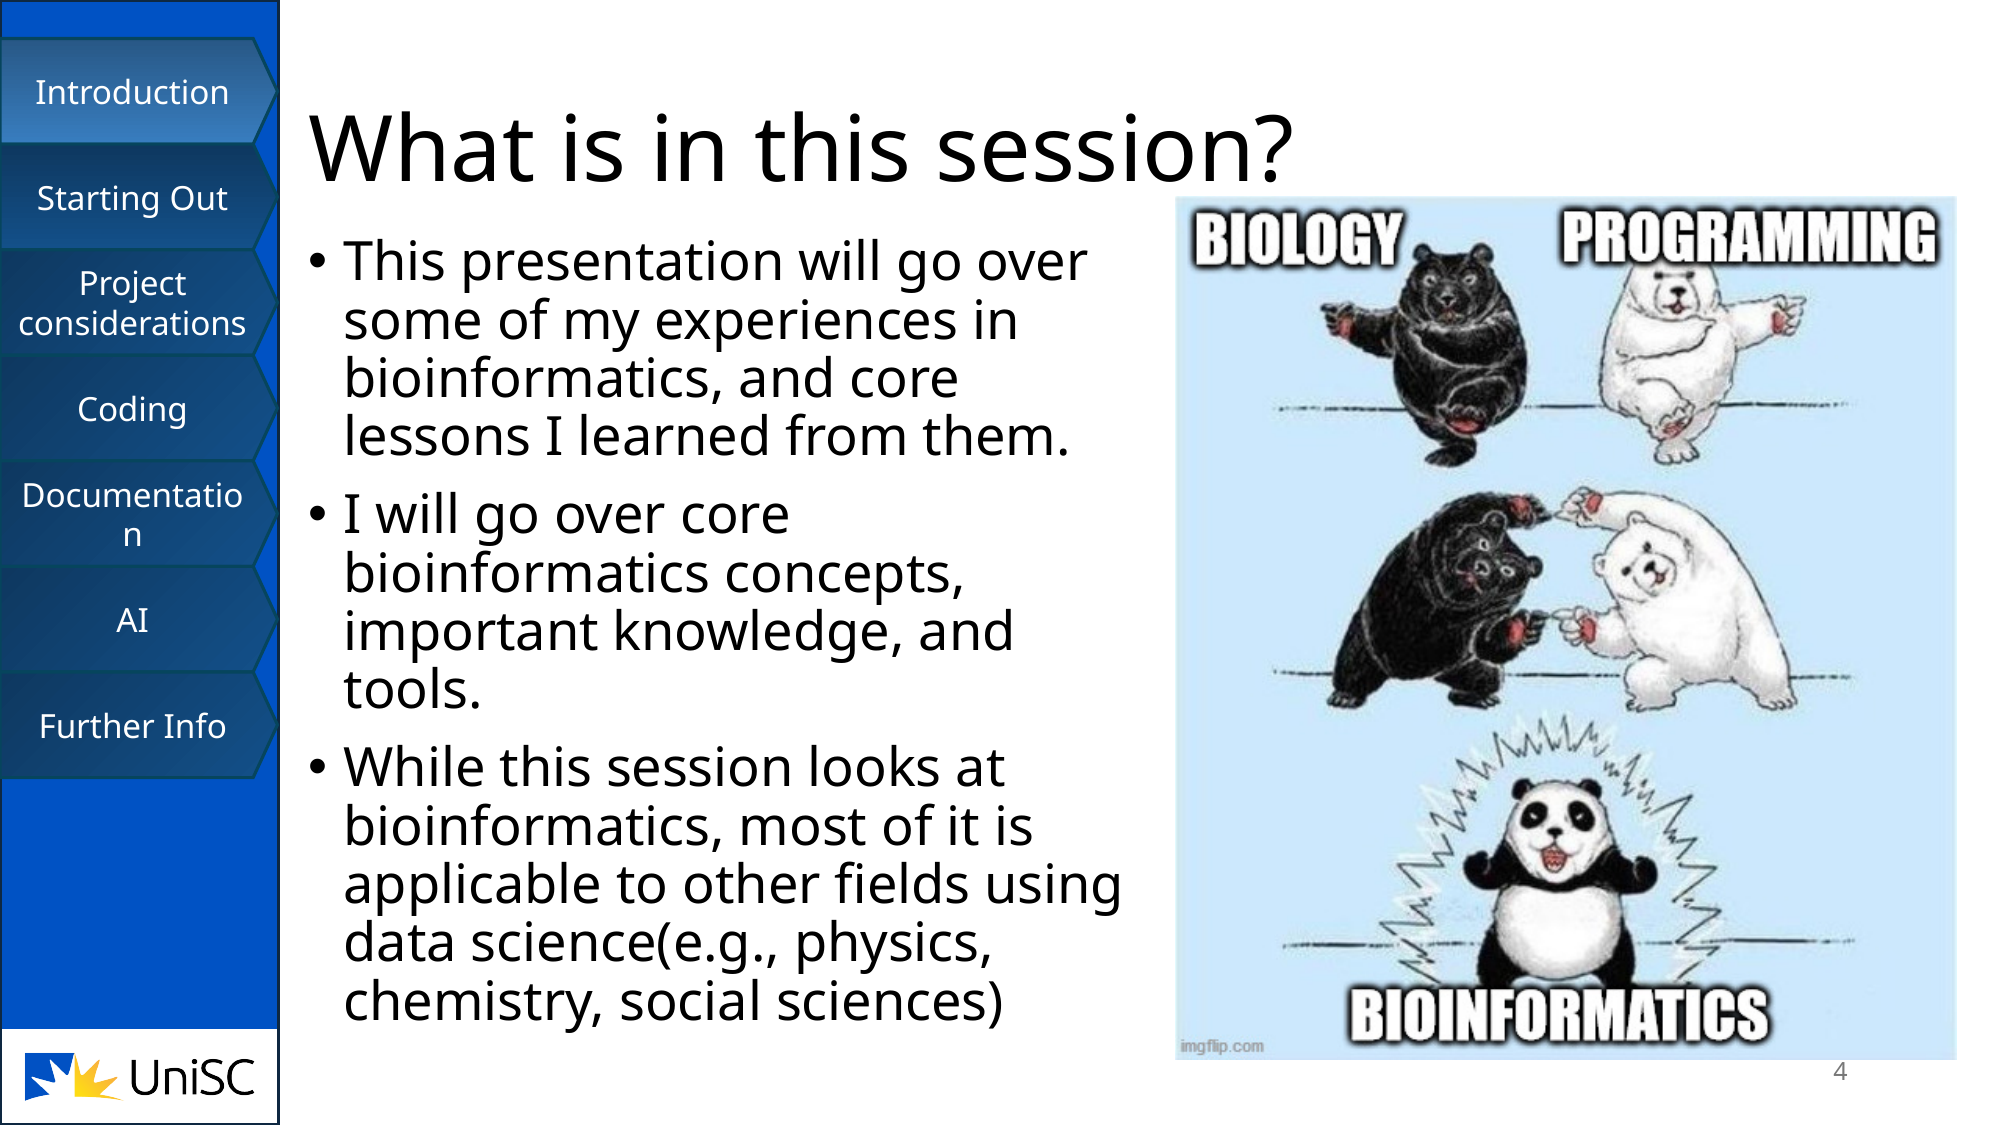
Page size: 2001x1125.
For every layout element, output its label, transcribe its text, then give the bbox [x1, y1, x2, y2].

text_box Further Info [0, 670, 280, 780]
text_box AI [0, 564, 280, 672]
picture [1174, 196, 1957, 1060]
text_box Project considerations [0, 248, 280, 355]
text_box Introduction [0, 36, 280, 144]
slide_number 3 [1450, 1060, 1863, 1103]
list This presentation will go over some of my experiences in bioinformatics, and core lessons I learned from them. I will go over core bioinformatics concepts, important knowledge, and tools. While this session looks at bioinformatics, most of it is applicable to other fields using data science(e.g., physics, chemistry, social sciences) [293, 226, 1150, 1060]
text_box Coding [0, 353, 280, 461]
picture [2, 1029, 277, 1123]
title What is in this session? [293, 42, 1863, 261]
text_box Documentation [0, 459, 280, 566]
text_box Starting Out [0, 142, 280, 249]
